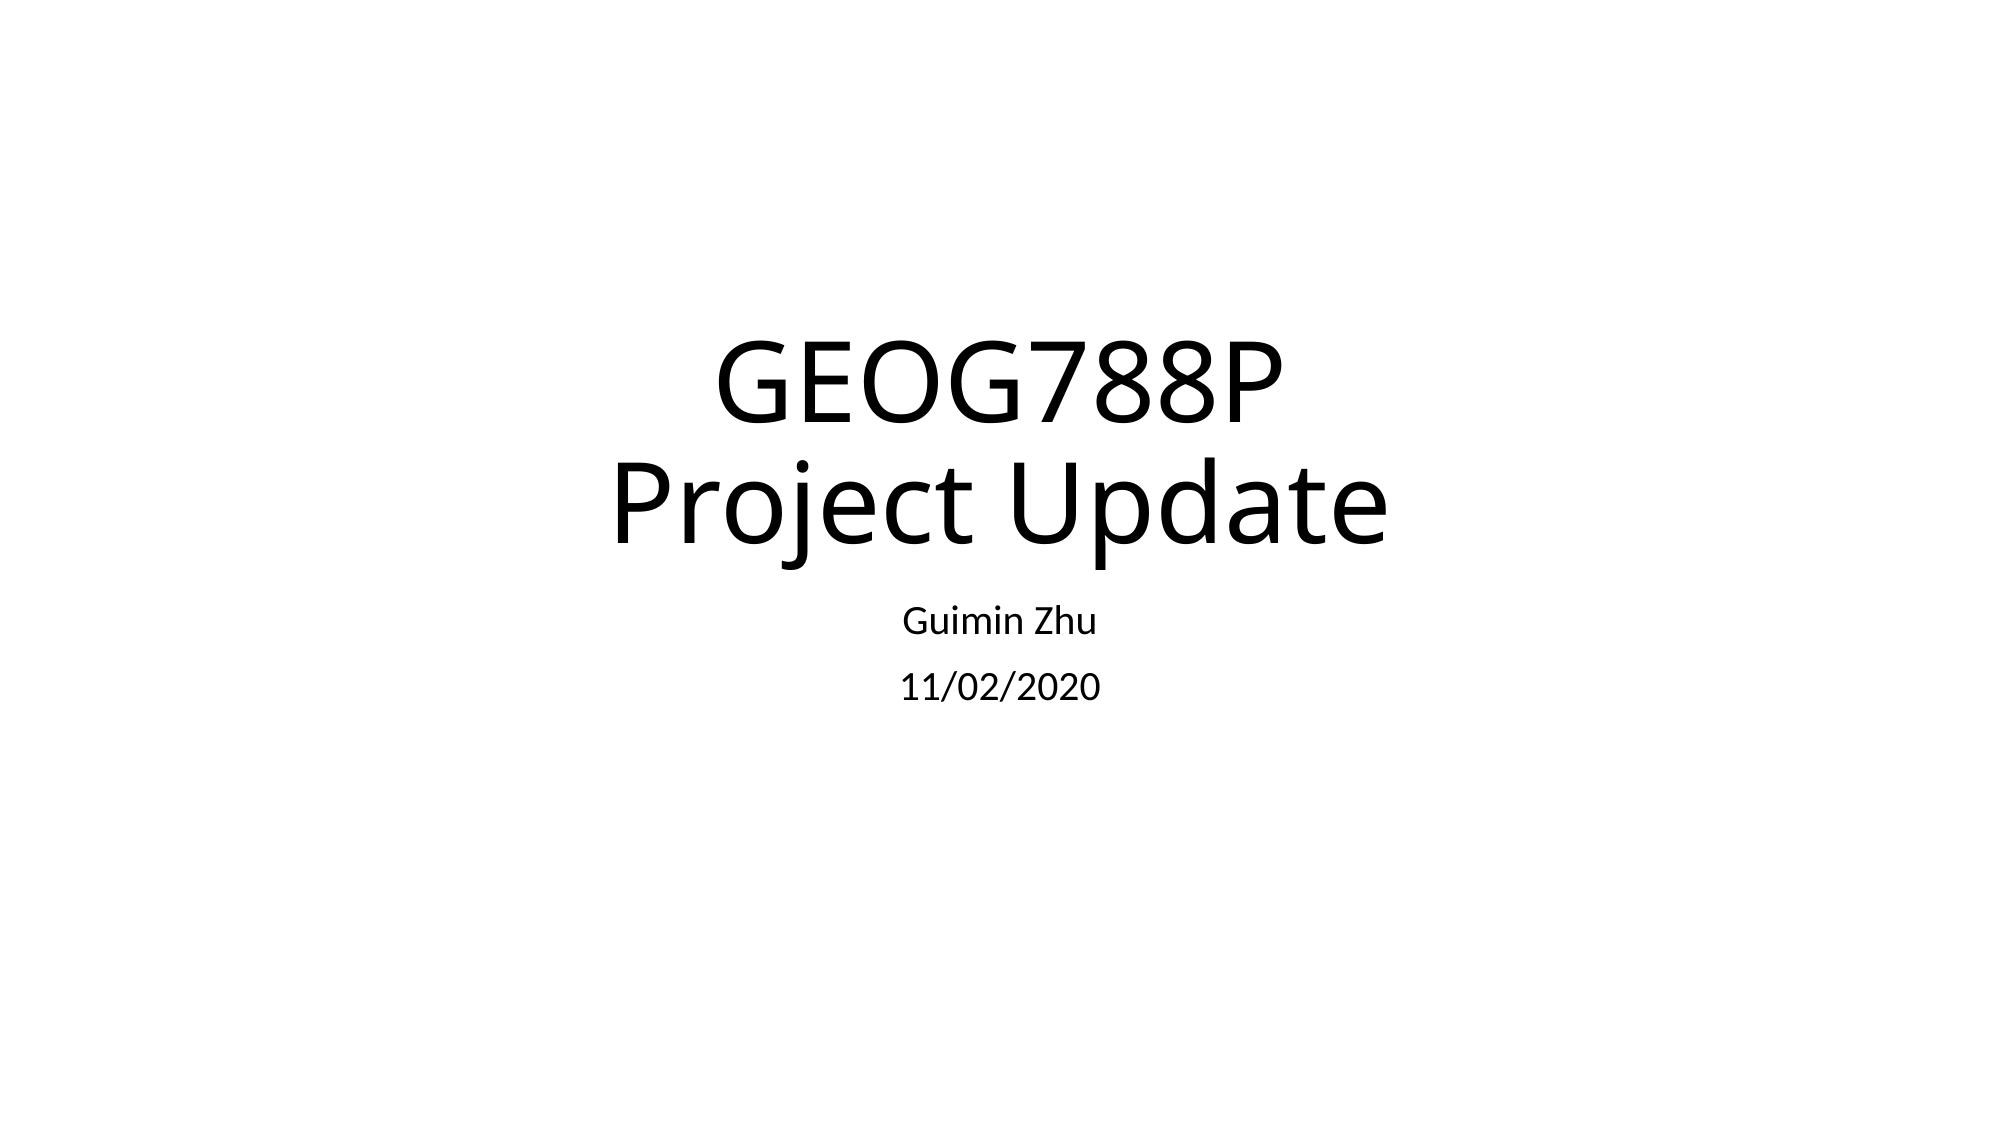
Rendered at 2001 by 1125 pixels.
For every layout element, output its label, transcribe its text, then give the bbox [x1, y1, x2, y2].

title GEOG788P Project Update [249, 184, 1750, 576]
subtitle Guimin Zhu 11/02/2020 [249, 590, 1750, 863]
